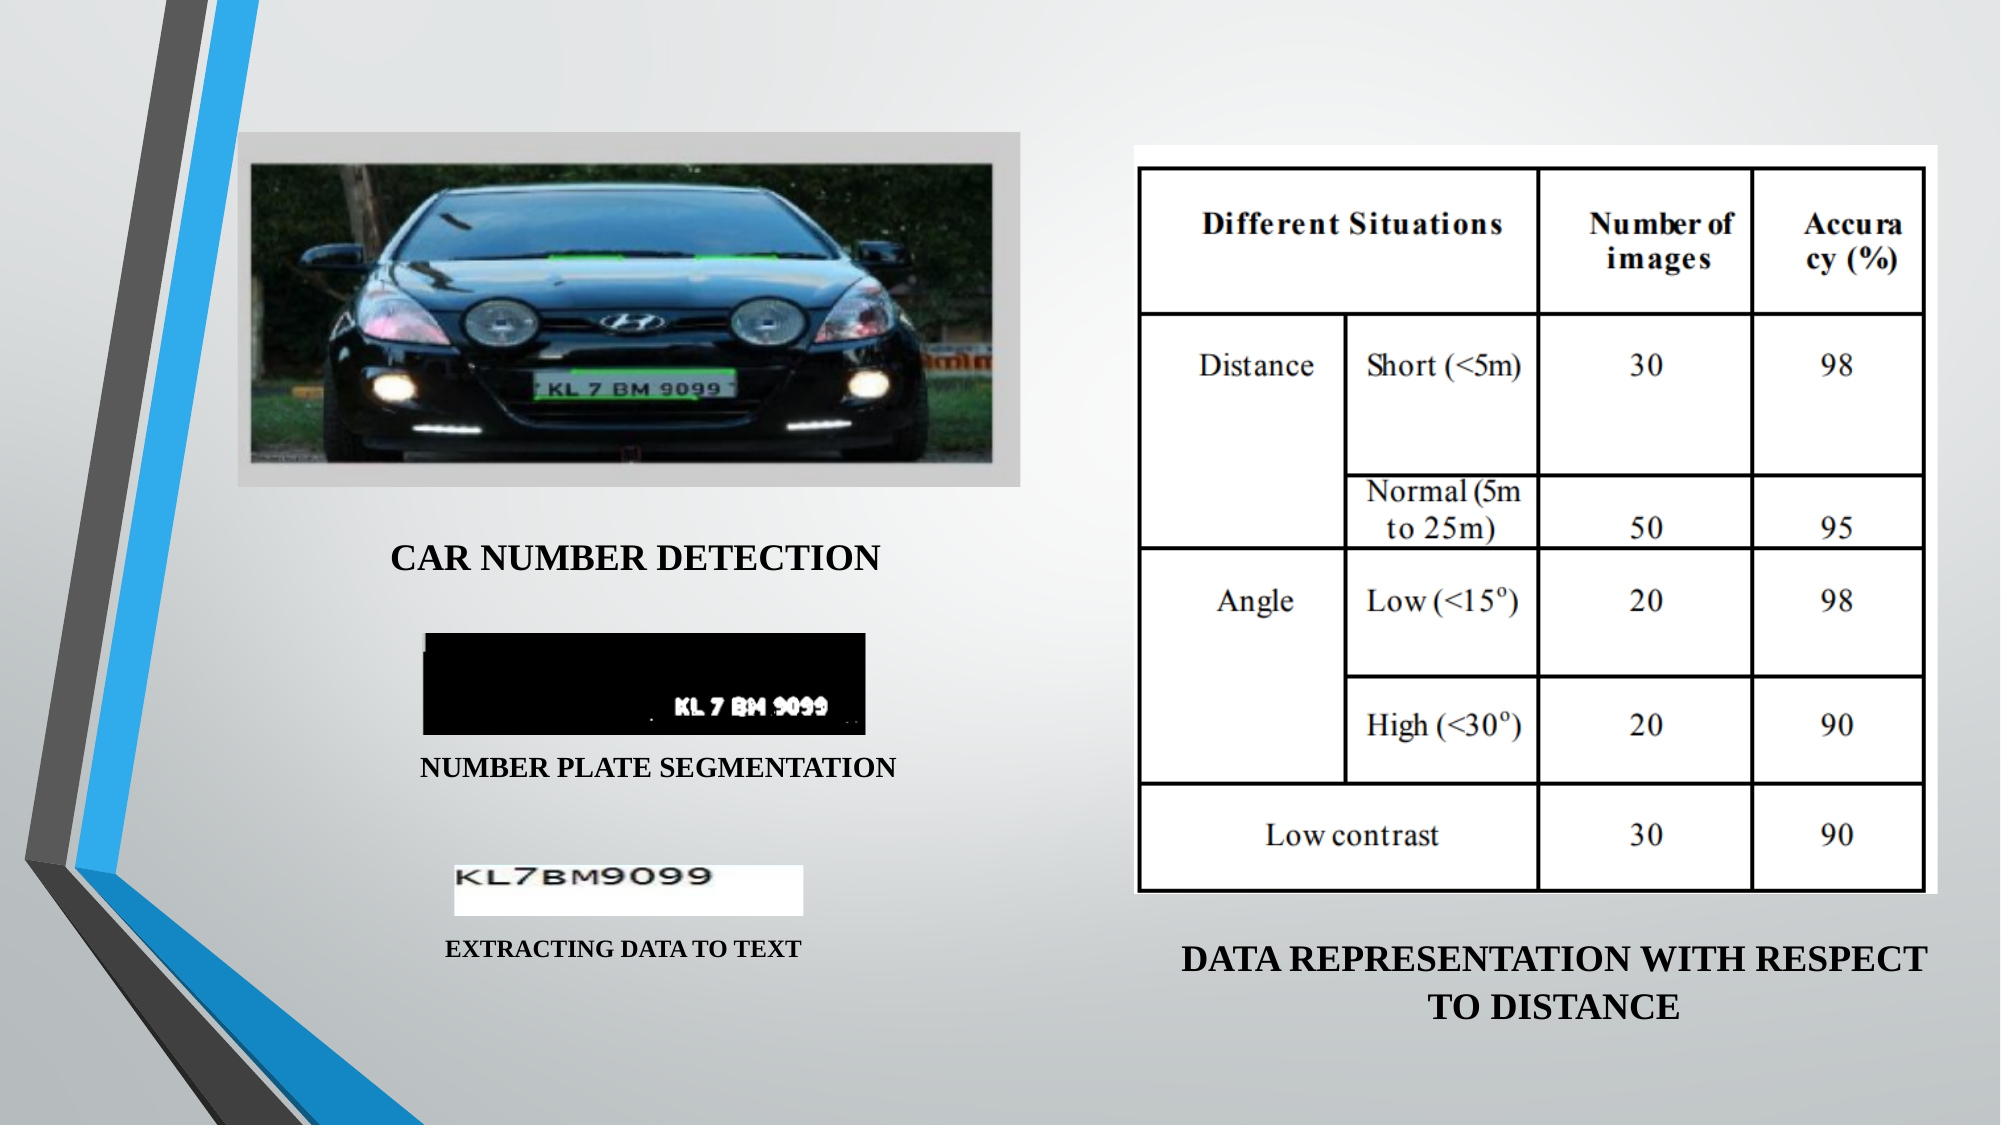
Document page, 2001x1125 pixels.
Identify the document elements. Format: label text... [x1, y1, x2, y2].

picture [237, 132, 1021, 487]
text_box DATA REPRESENTATION WITH RESPECT TO DISTANCE [1152, 923, 1957, 1035]
picture [453, 863, 804, 916]
picture [1133, 145, 1938, 894]
picture [421, 633, 867, 735]
text_box EXTRACTING DATA TO TEXT [289, 923, 958, 970]
text_box NUMBER PLATE SEGMENTATION [289, 738, 1021, 791]
text_box CAR NUMBER DETECTION [314, 522, 947, 585]
